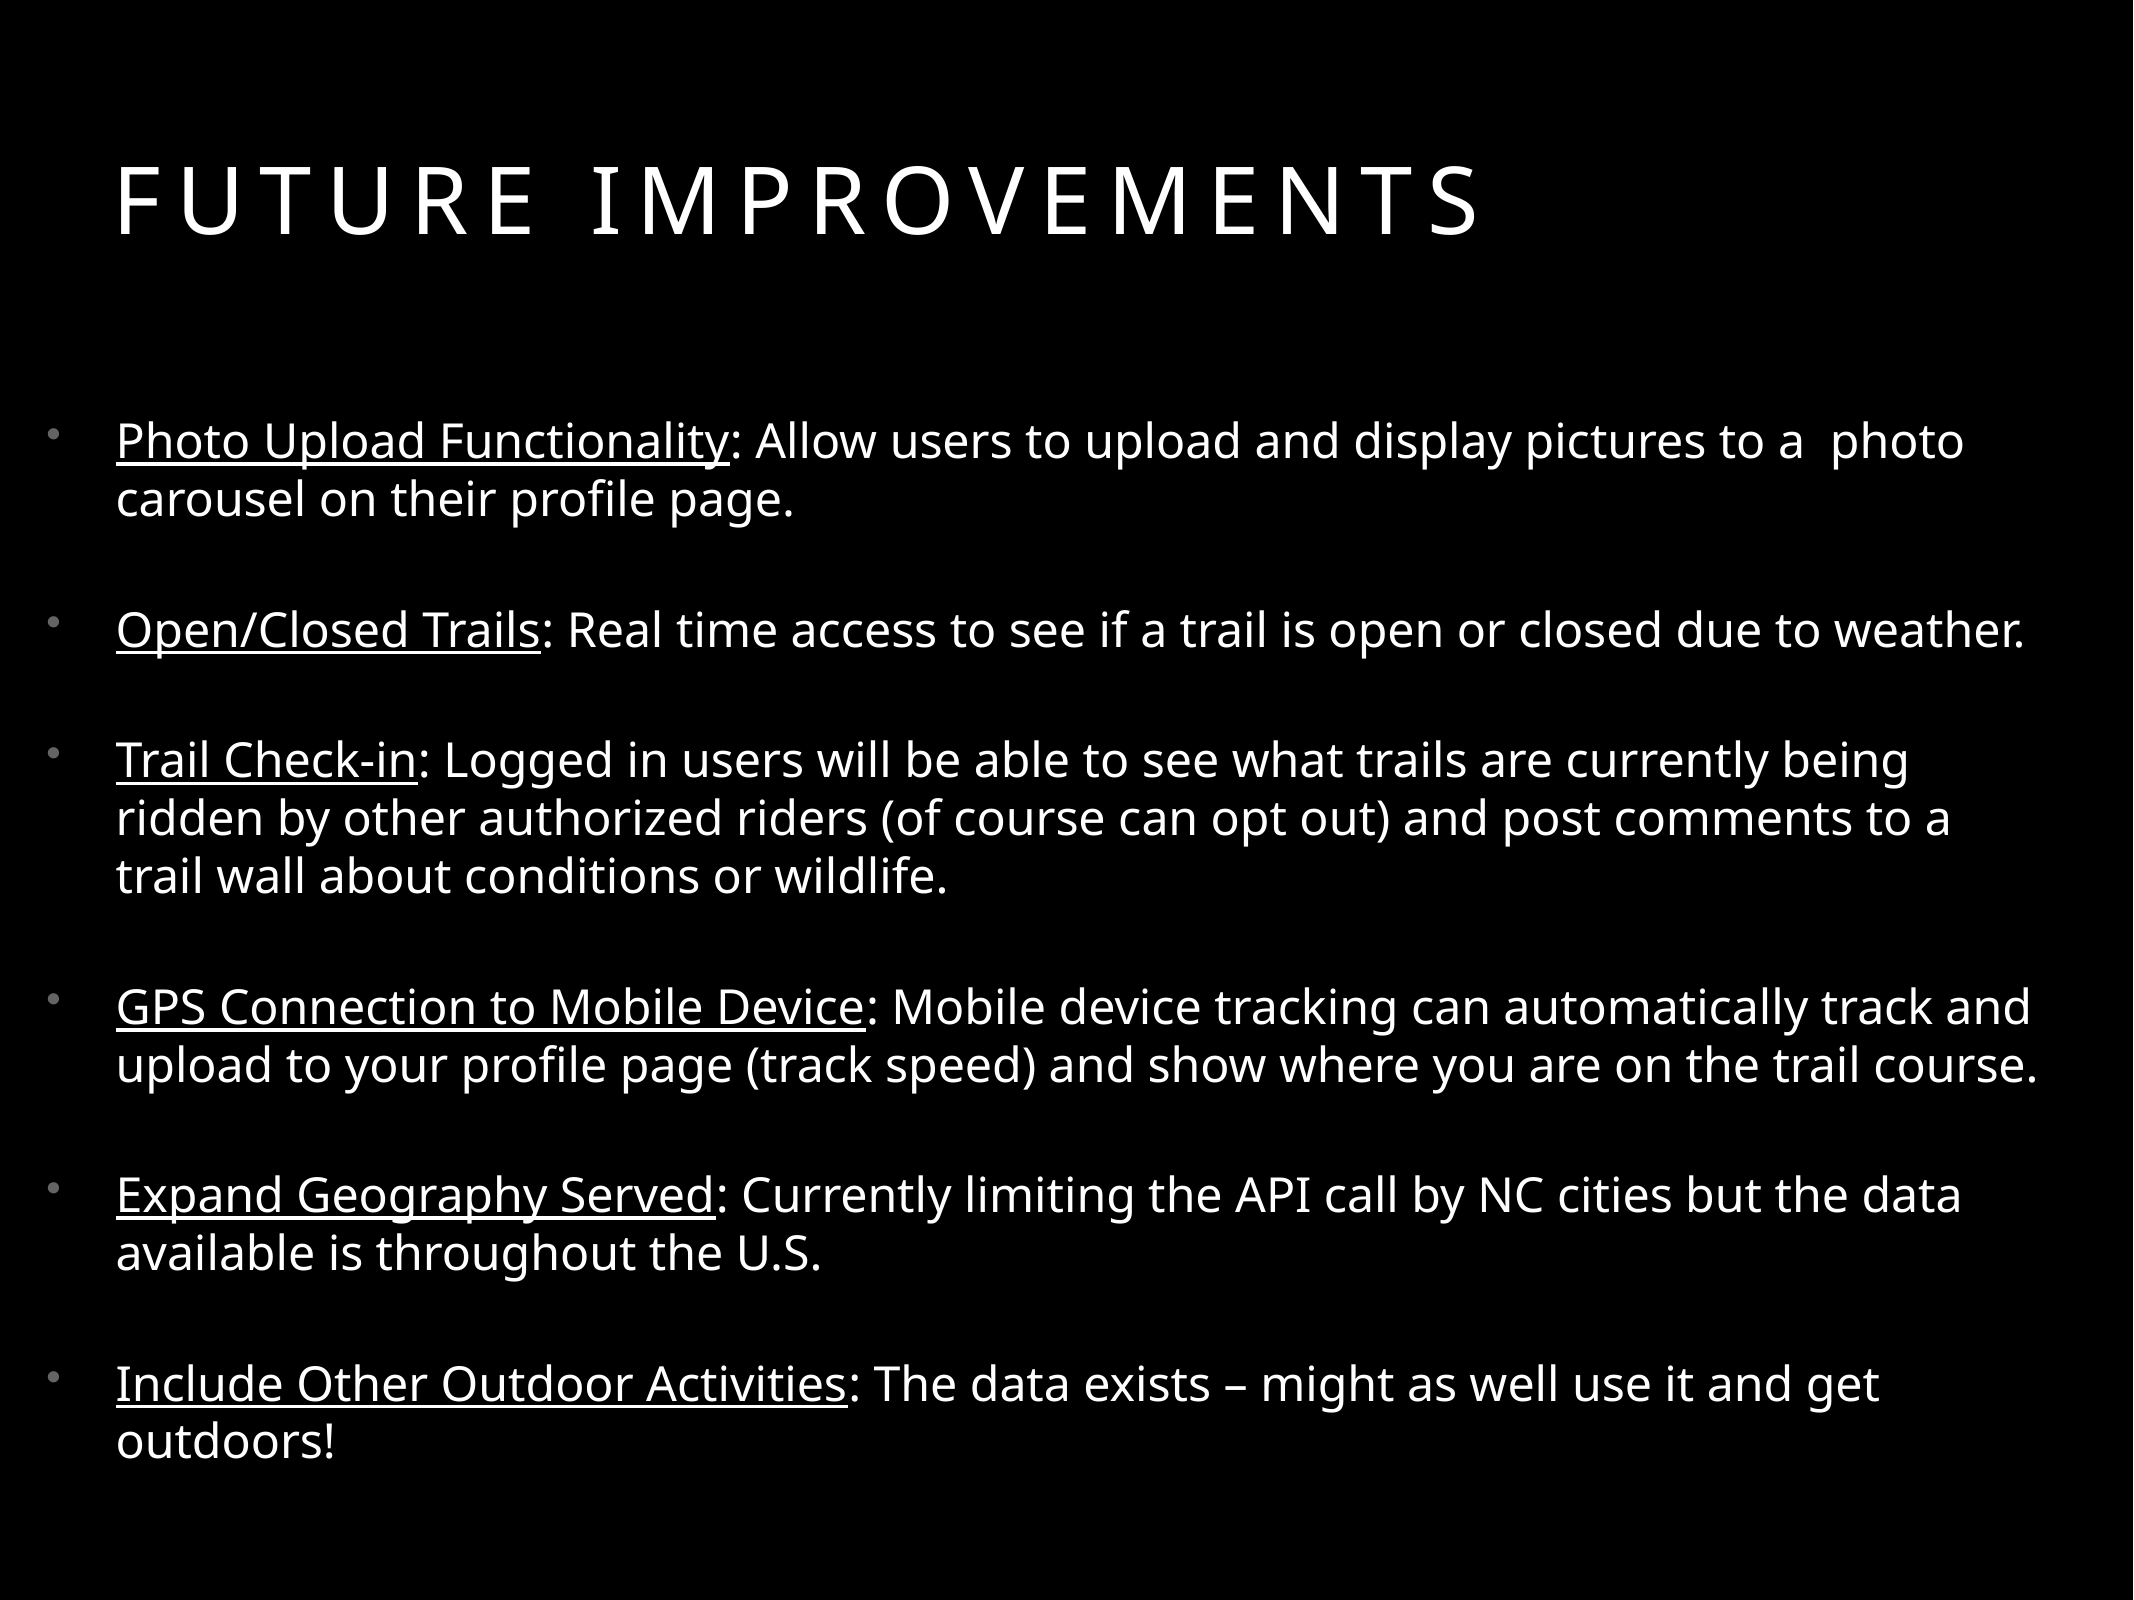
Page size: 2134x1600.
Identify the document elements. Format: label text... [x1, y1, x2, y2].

title future Improvements [103, 131, 2022, 367]
list Photo Upload Functionality: Allow users to upload and display pictures to a photo carousel on their profile page. Open/Closed Trails: Real time access to see if a trail is open or closed due to weather. Trail Check-in: Logged in users will be able to see what trails are currently being ridden by other authorized riders (of course can opt out) and post comments to a trail wall about conditions or wildlife. GPS Connection to Mobile Device: Mobile device tracking can automatically track and upload to your profile page (track speed) and show where you are on the trail course. Expand Geography Served: Currently limiting the API call by NC cities but the data available is throughout the U.S. Include Other Outdoor Activities: The data exists – might as well use it and get outdoors! [37, 401, 2058, 1600]
